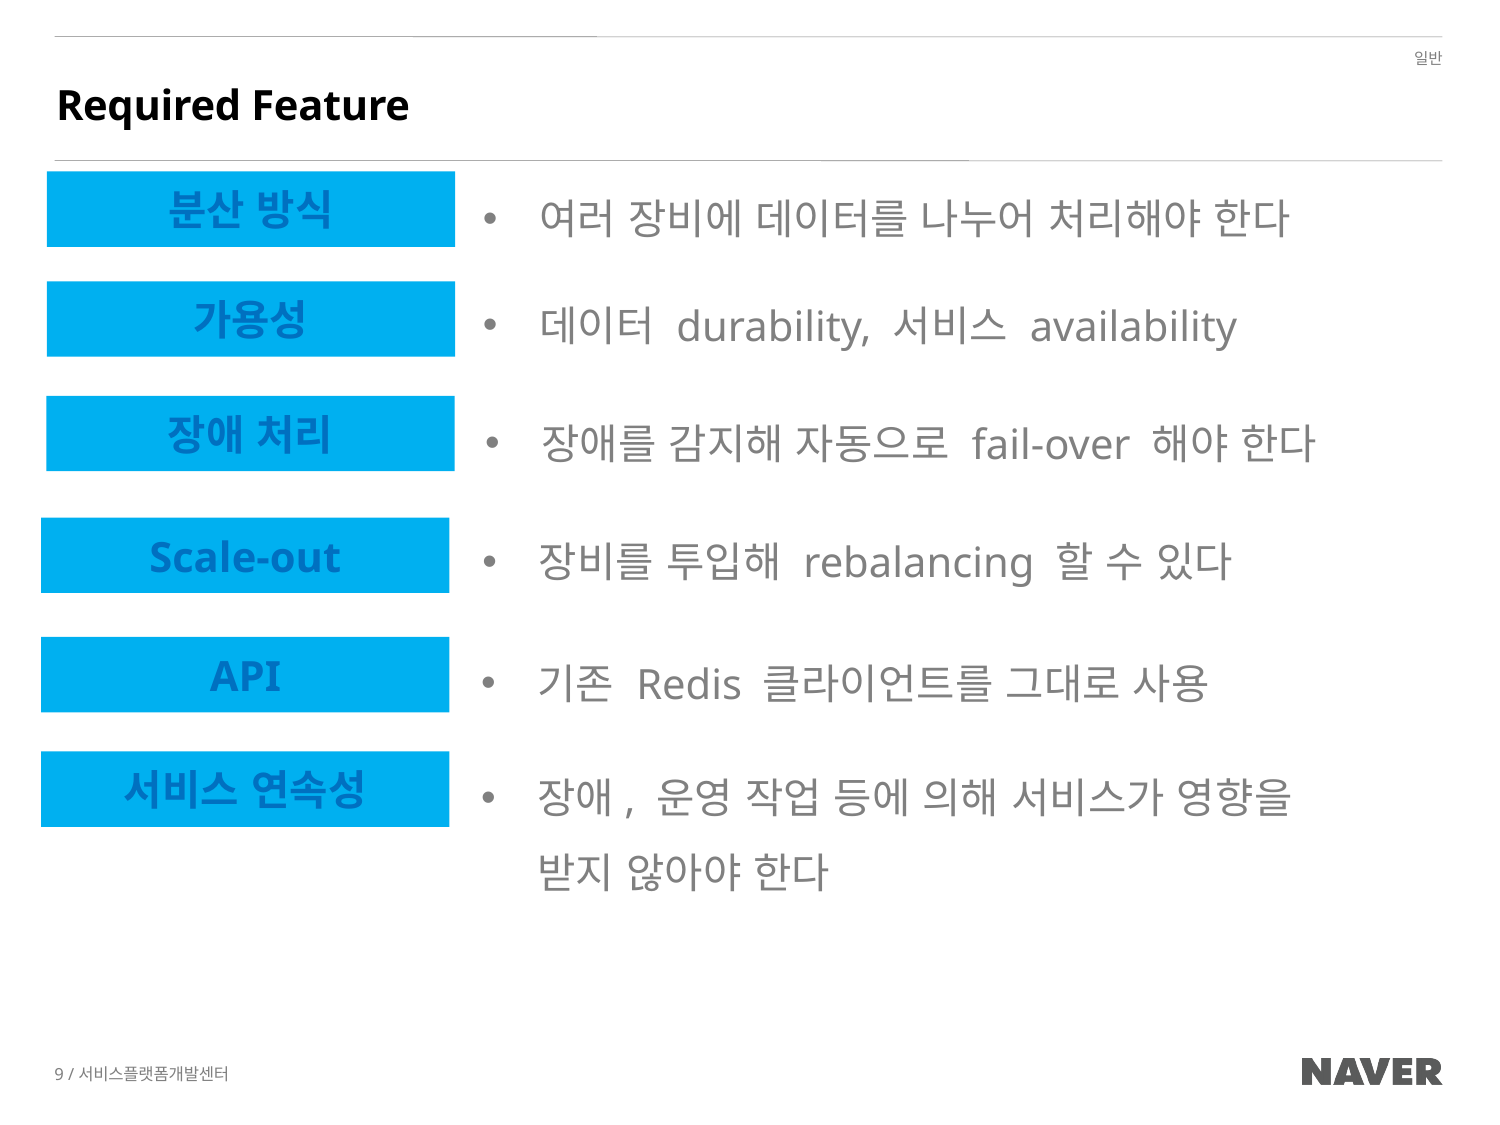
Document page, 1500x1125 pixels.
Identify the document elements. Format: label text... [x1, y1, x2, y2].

text_box 장애 처리 [44, 394, 457, 473]
text_box 서비스 연속성 [39, 749, 451, 829]
text_box 가용성 [45, 279, 457, 359]
text_box 여러 장비에 데이터를 나누어 처리해야 한다 [468, 160, 1424, 251]
title Required Feature [41, 71, 1459, 138]
text_box API [39, 635, 451, 714]
text_box 기존 Redis 클라이언트를 그대로 사용 [466, 625, 1327, 715]
text_box Scale-out [39, 515, 451, 595]
text_box 장애, 운영 작업 등에 의해 서비스가 영향을 받지 않아야 한다 [466, 739, 1327, 905]
picture [1302, 1058, 1443, 1085]
text_box 장애를 감지해 자동으로 fail-over 해야 한다 [470, 385, 1411, 475]
text_box 분산 방식 [45, 169, 457, 249]
text_box 데이터 durability, 서비스 availability [468, 267, 1428, 357]
text_box 장비를 투입해 rebalancing 할 수 있다 [467, 503, 1399, 594]
